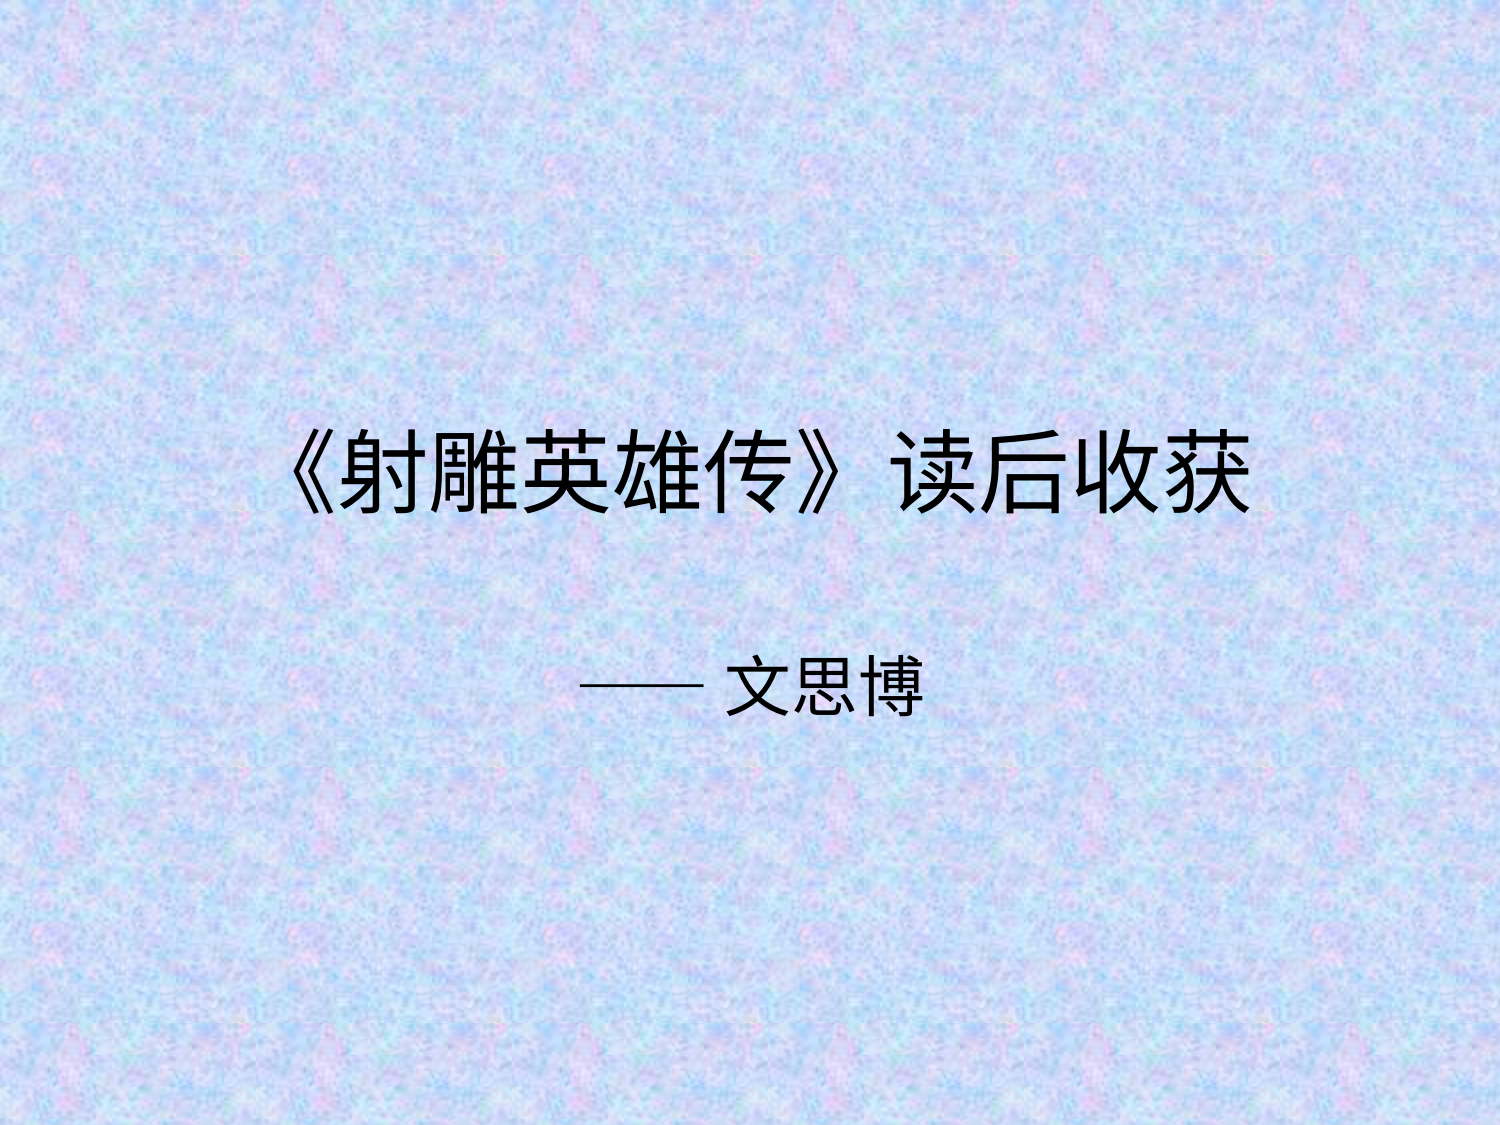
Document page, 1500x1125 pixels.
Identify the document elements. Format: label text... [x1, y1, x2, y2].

subtitle ——文思博 [225, 637, 1275, 925]
picture [0, 0, 1500, 1125]
title 《射雕英雄传》读后收获 [112, 349, 1388, 591]
